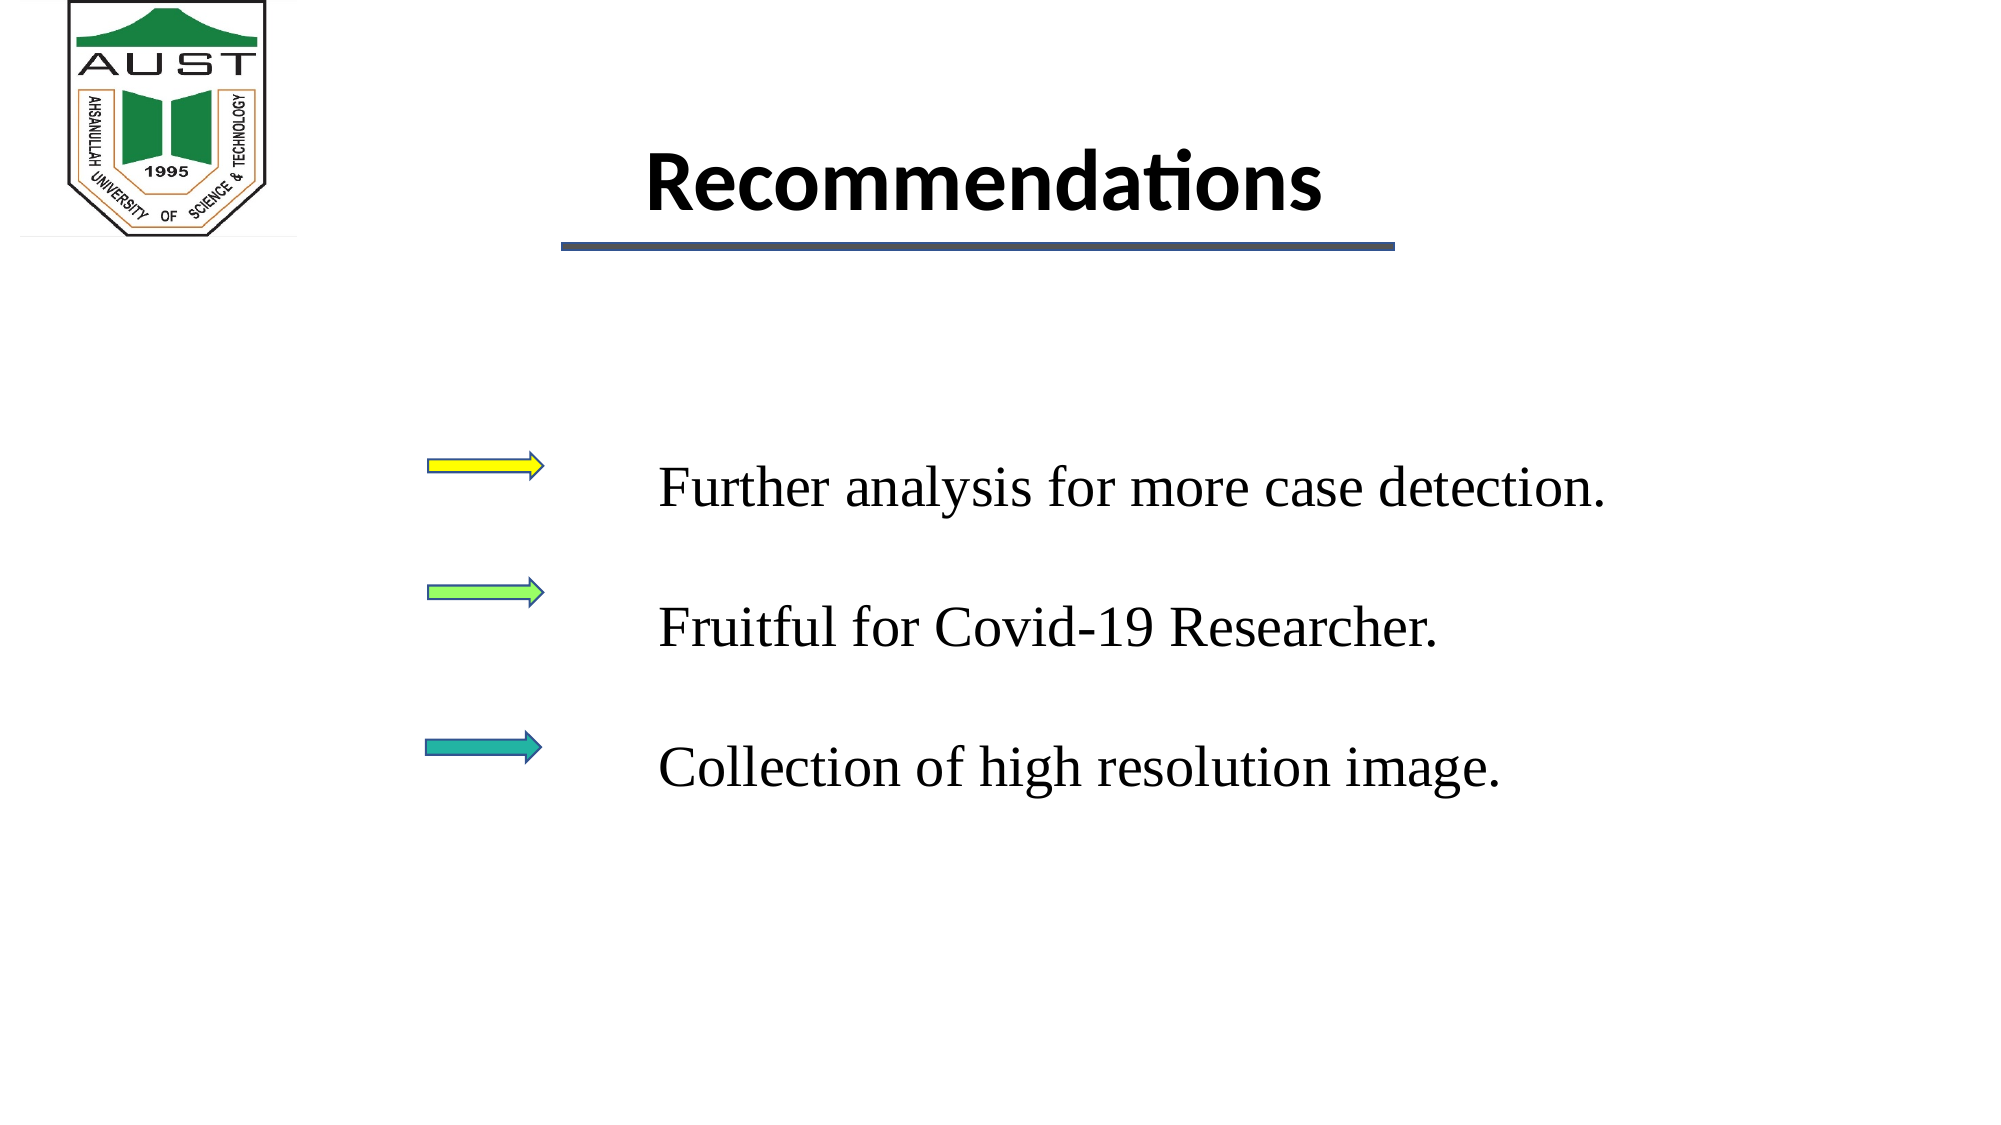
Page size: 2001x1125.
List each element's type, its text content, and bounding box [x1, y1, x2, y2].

text_box Further analysis for more case detection. Fruitful for Covid-19 Researcher. Collection of high resolution image. [310, 371, 1807, 806]
text_box [427, 450, 545, 482]
text_box [427, 576, 545, 609]
text_box Recommendations [378, 115, 1592, 236]
picture [20, 0, 297, 237]
text_box [561, 242, 1395, 251]
text_box [424, 729, 543, 765]
